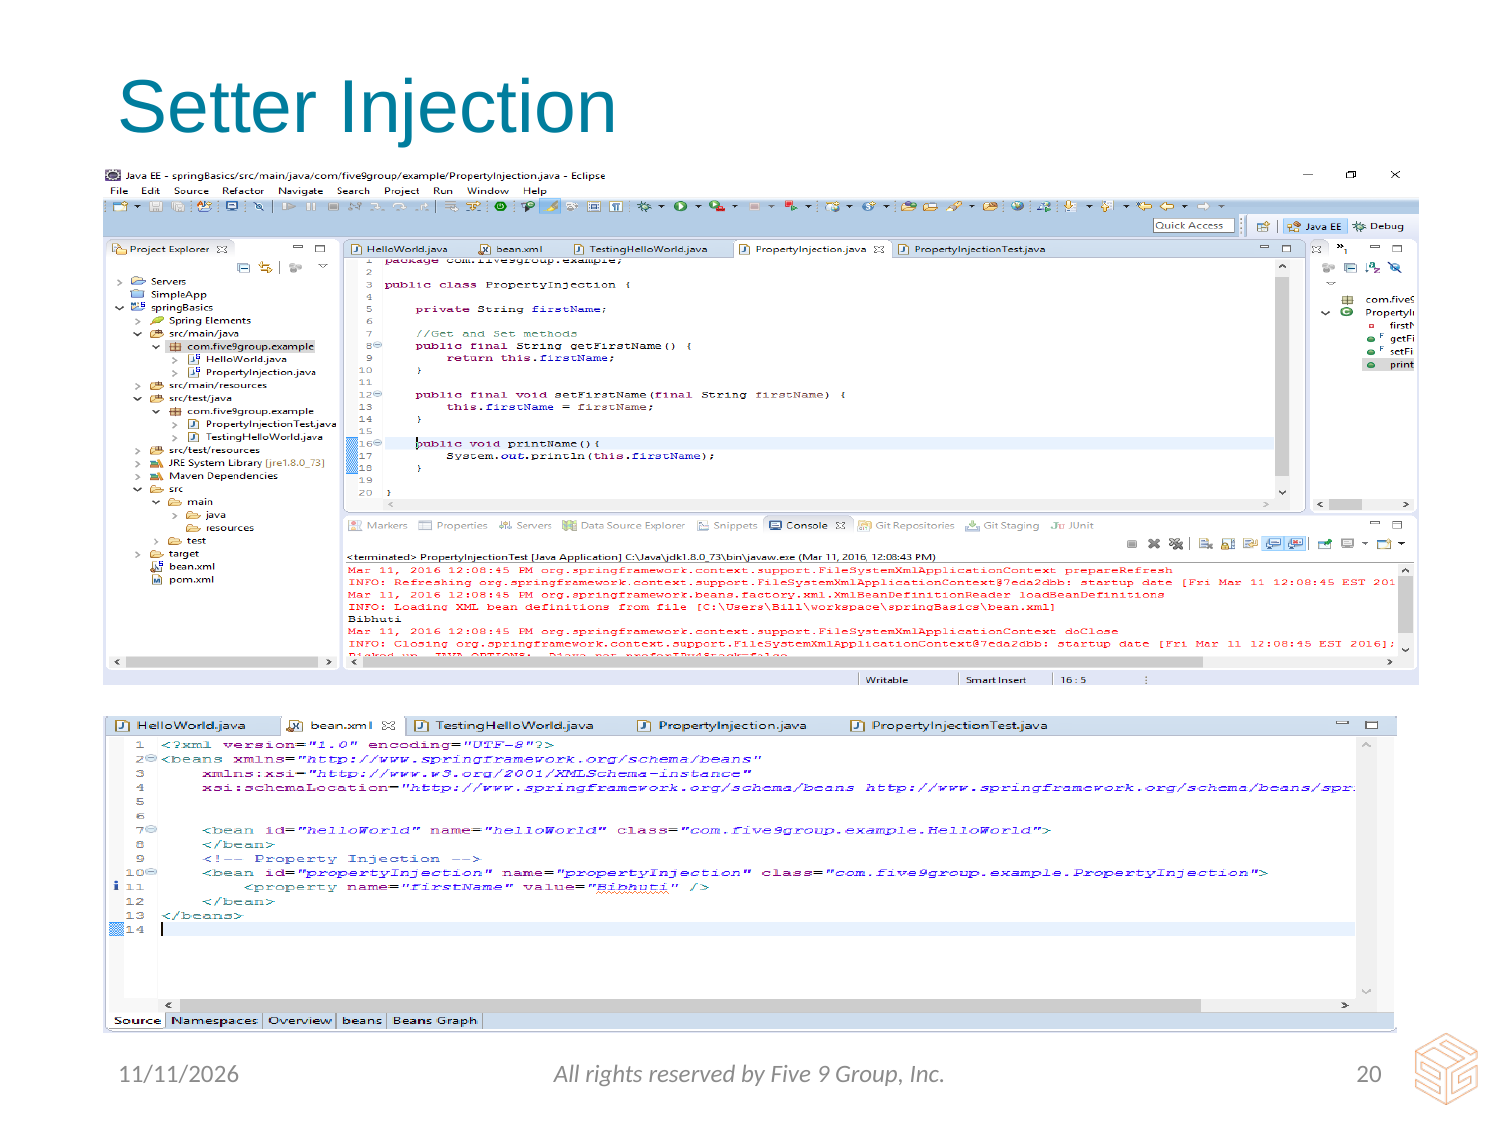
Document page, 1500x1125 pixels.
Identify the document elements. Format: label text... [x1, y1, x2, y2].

picture [103, 167, 1419, 685]
list This is how you inject values to a bean using setter injection [103, 685, 1419, 1011]
footer All rights reserved by Five 9 Group, Inc. [496, 1042, 1004, 1103]
slide_number 19 [1059, 1042, 1397, 1103]
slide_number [103, 1042, 441, 1103]
title Setter Injection [103, 59, 1419, 167]
picture [103, 716, 1397, 1033]
